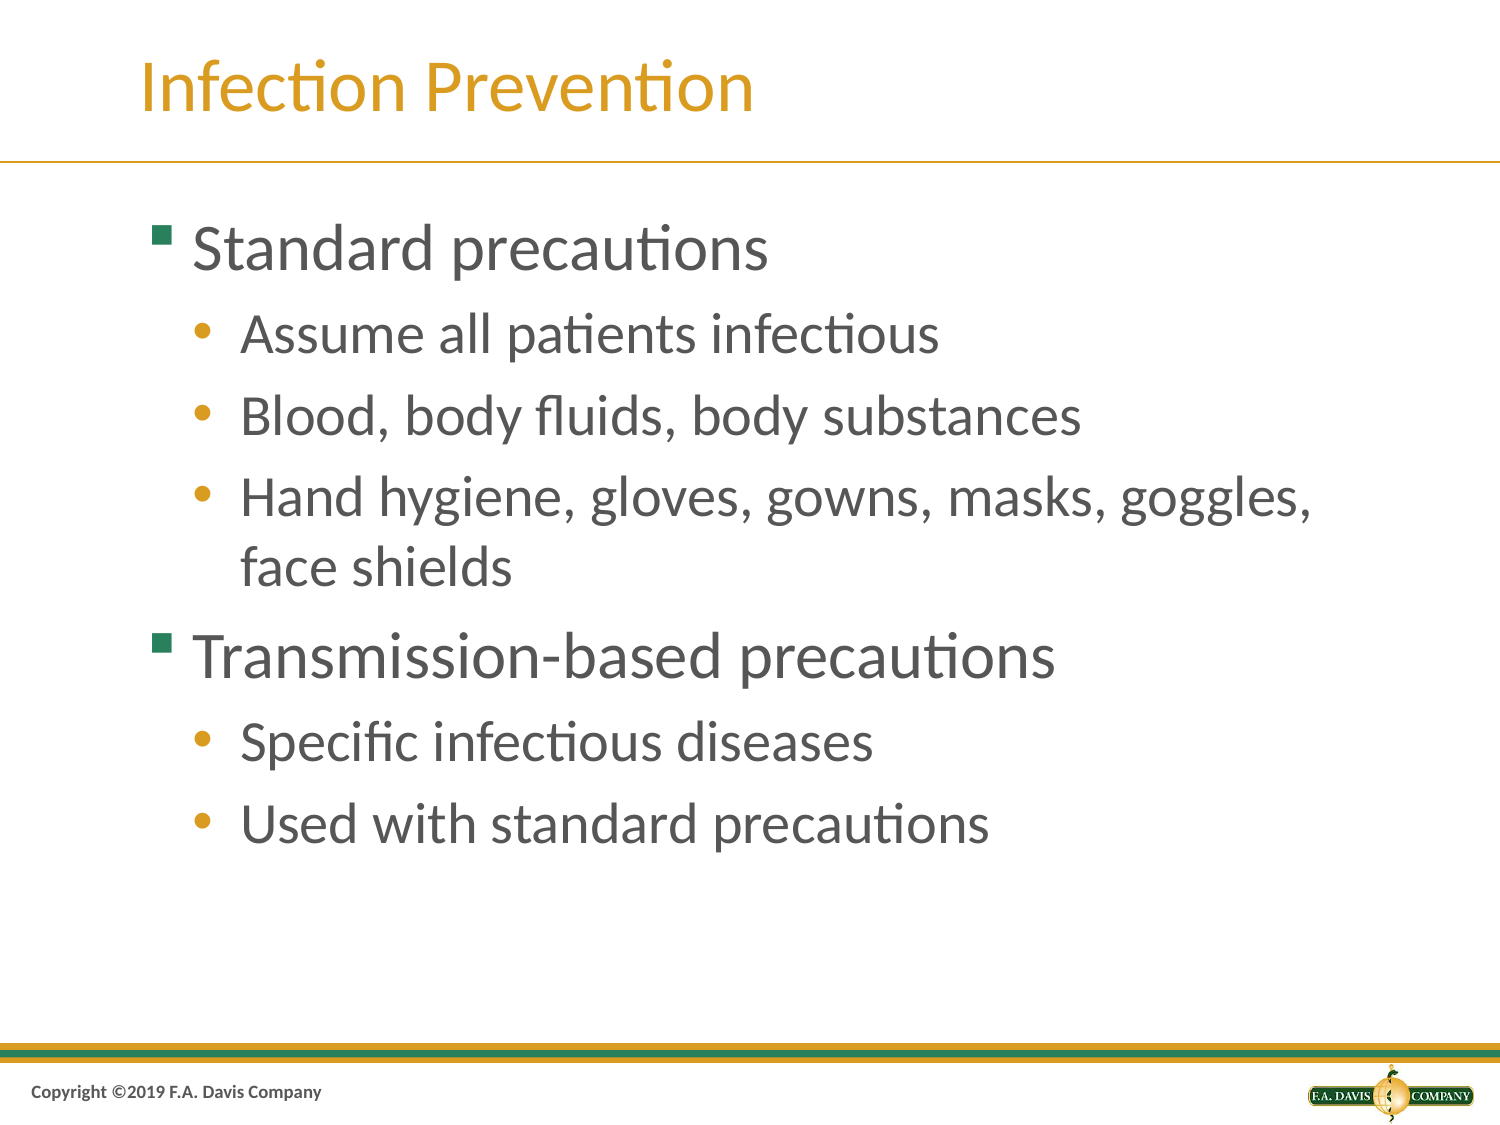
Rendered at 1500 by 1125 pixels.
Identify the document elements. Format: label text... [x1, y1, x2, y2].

list Standard precautions Assume all patients infectious Blood, body fluids, body substances Hand hygiene, gloves, gowns, masks, goggles, face shields Transmission-based precautions Specific infectious diseases Used with standard precautions [75, 196, 1425, 864]
title Infection Prevention [124, 38, 1475, 136]
picture [1308, 1064, 1474, 1124]
picture [0, 1058, 1500, 1063]
picture [0, 1043, 1500, 1050]
